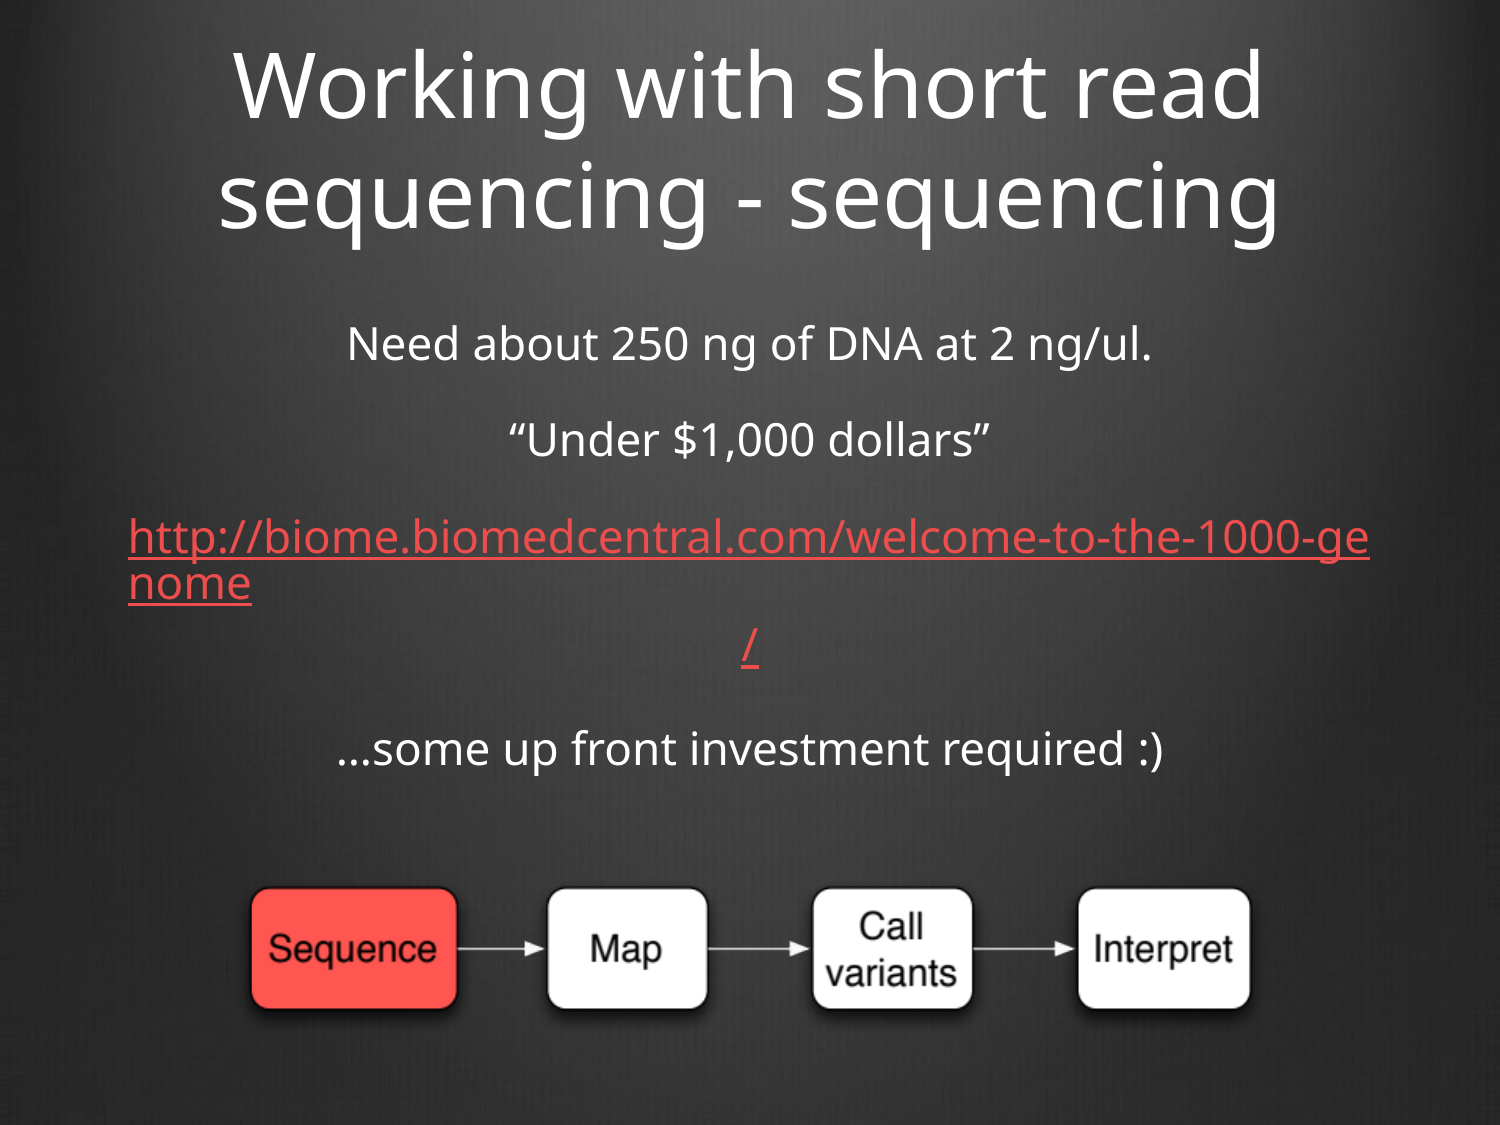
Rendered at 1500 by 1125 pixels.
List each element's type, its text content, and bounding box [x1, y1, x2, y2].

title Working with short read sequencing - sequencing [112, 19, 1388, 255]
list Need about 250 ng of DNA at 2 ng/ul. “Under $1,000 dollars” http://biome.biomedcentral.com/welcome-to-the-1000-genome/ …some up front investment required :) [112, 306, 1388, 1005]
picture [226, 872, 1271, 1038]
